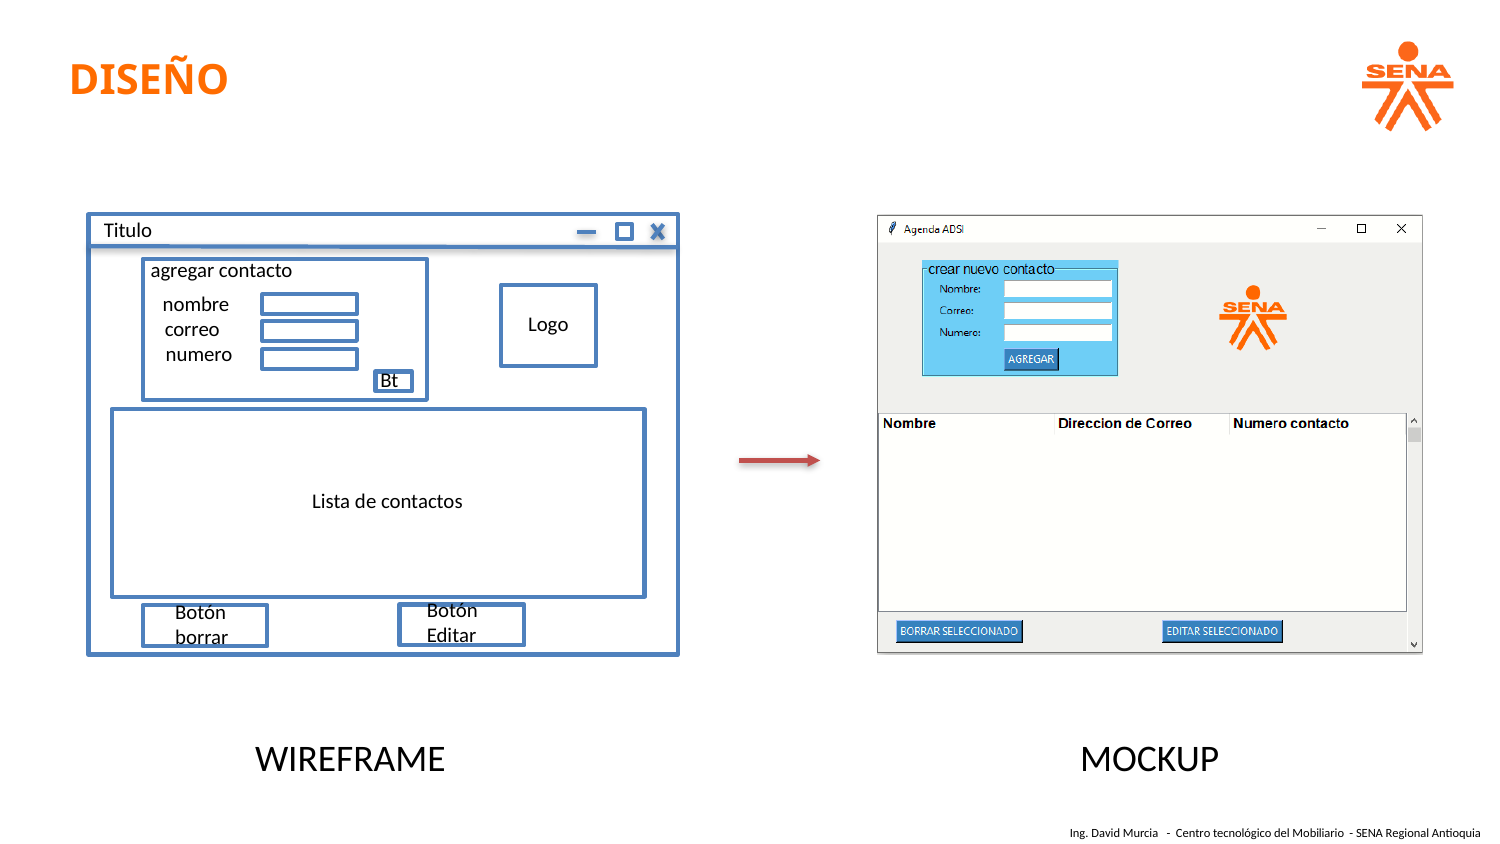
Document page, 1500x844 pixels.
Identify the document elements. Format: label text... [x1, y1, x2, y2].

text_box [110, 407, 647, 599]
text_box DISEÑO [53, 45, 833, 110]
text_box Bt [365, 359, 414, 399]
text_box [260, 347, 359, 371]
text_box Titulo [88, 209, 168, 245]
text_box [141, 257, 429, 402]
text_box numero [150, 332, 248, 373]
text_box Botón Editar [412, 588, 502, 654]
text_box agregar contacto [135, 256, 308, 289]
picture [1330, 0, 1500, 156]
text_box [651, 224, 664, 240]
text_box Botón borrar [160, 591, 250, 657]
text_box [168, 212, 680, 246]
text_box MOCKUP [1065, 726, 1235, 787]
text_box [260, 292, 359, 316]
text_box Logo [513, 303, 584, 344]
text_box nombre [147, 283, 245, 324]
text_box correo [150, 308, 235, 332]
text_box [502, 602, 526, 647]
text_box [141, 603, 160, 648]
text_box [260, 319, 359, 343]
text_box Ing. David Murcia - Centro tecnológico del Mobiliario - SENA Regional Antioquia [1055, 817, 1496, 844]
text_box Lista de contactos [297, 480, 478, 520]
text_box [615, 222, 634, 241]
text_box [499, 283, 598, 368]
text_box [86, 255, 680, 657]
picture [877, 214, 1423, 656]
text_box [250, 603, 269, 648]
text_box [397, 602, 412, 647]
text_box WIREFRAME [240, 726, 461, 787]
